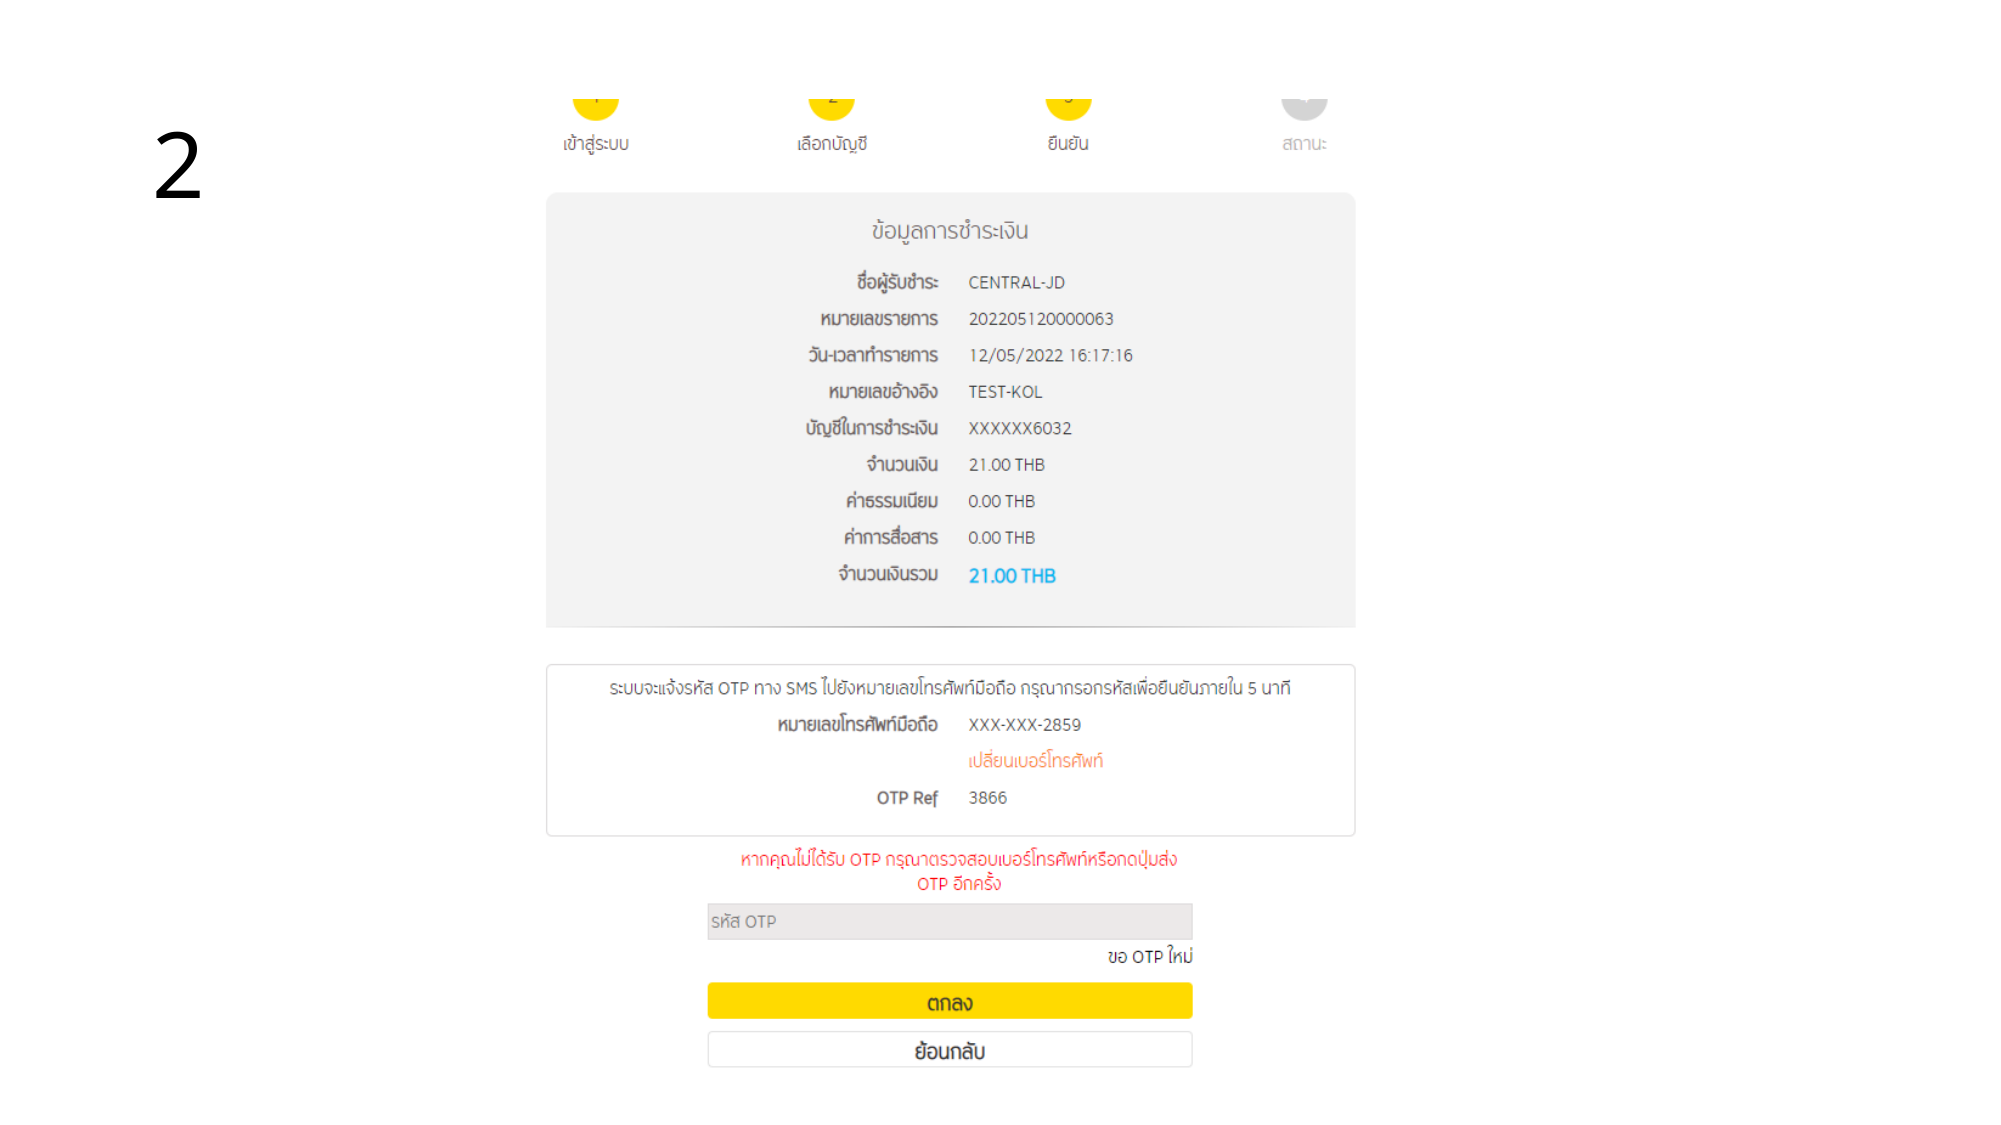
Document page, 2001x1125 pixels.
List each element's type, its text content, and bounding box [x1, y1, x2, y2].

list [472, 99, 1408, 1087]
title 2 [137, 59, 1863, 278]
